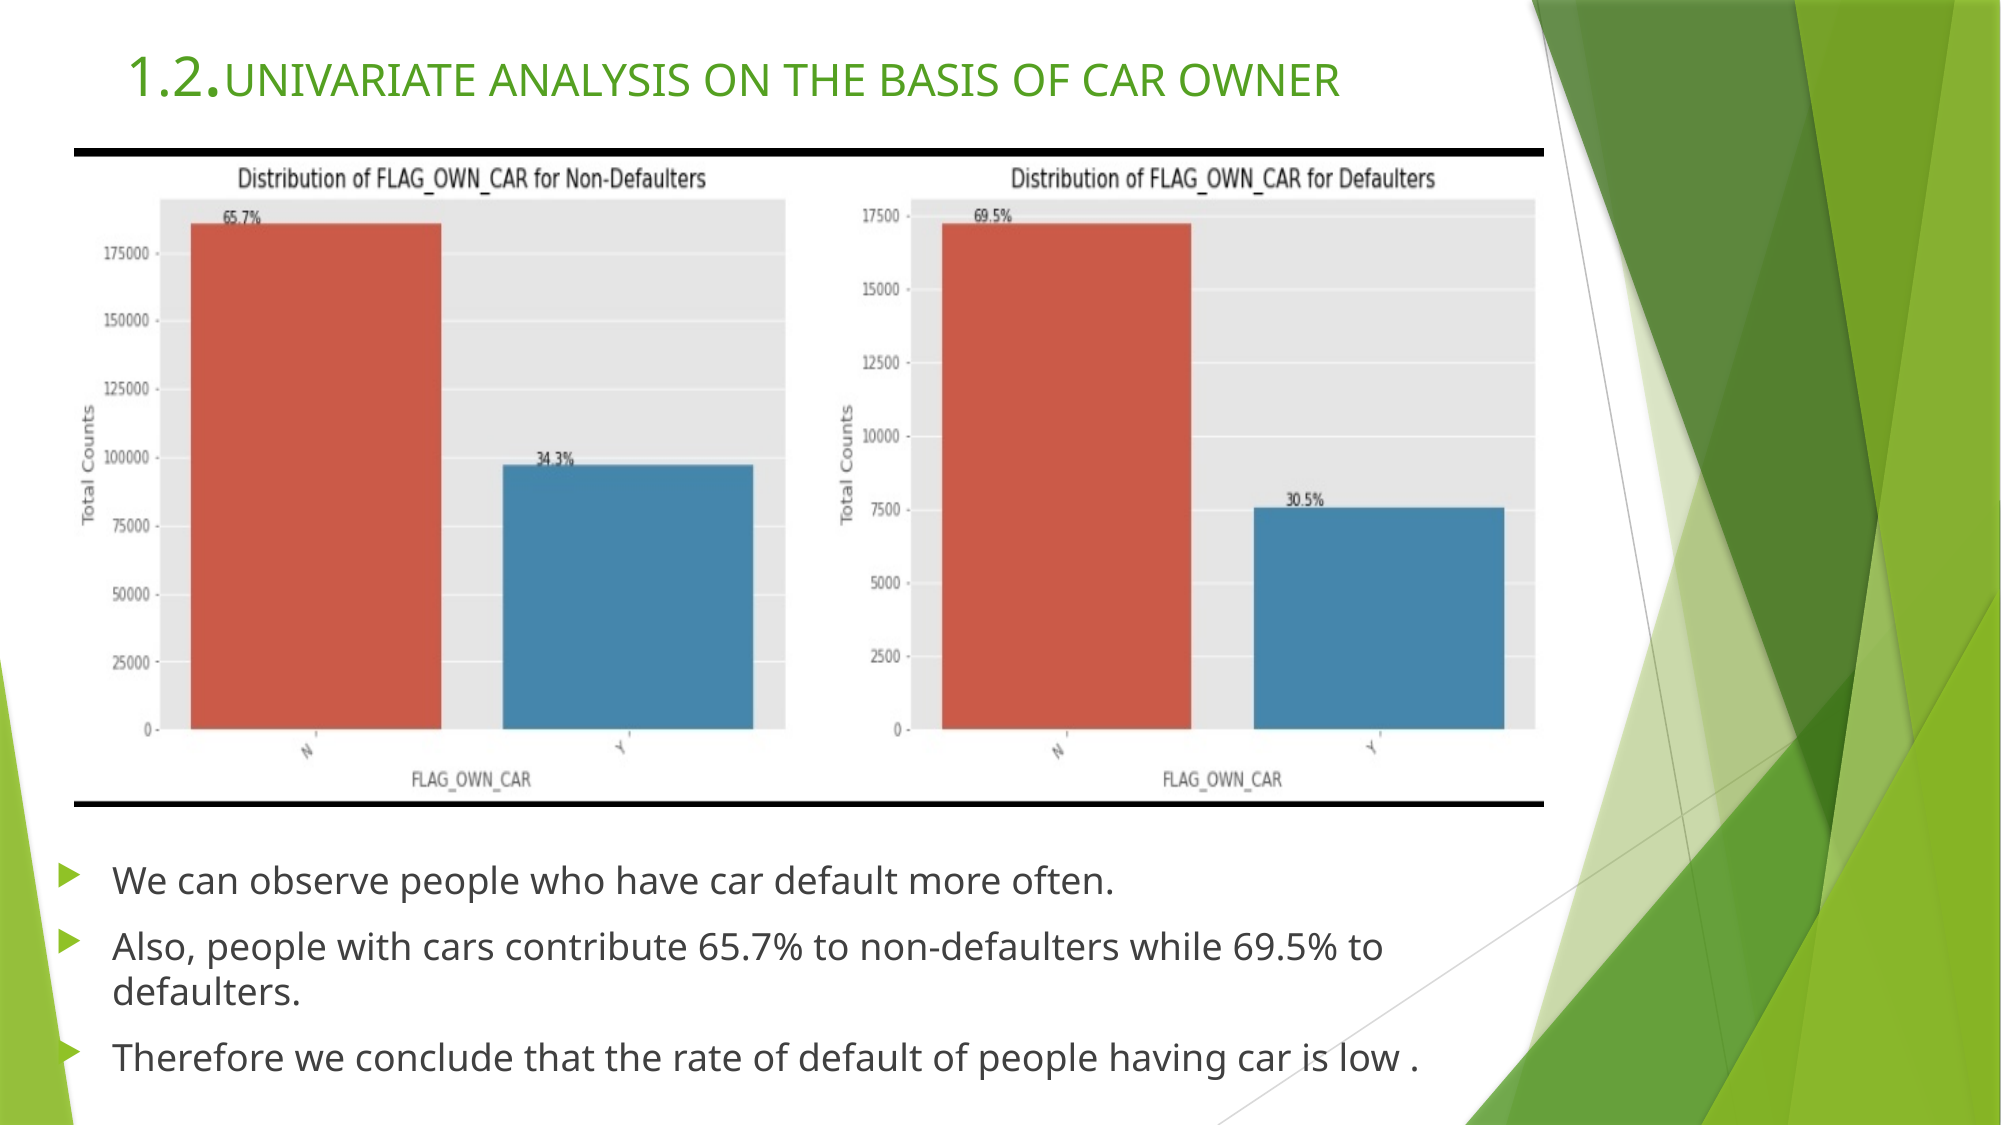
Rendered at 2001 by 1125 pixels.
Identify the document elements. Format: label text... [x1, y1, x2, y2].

picture [73, 148, 1544, 808]
list We can observe people who have car default more often. Also, people with cars contribute 65.7% to non-defaulters while 69.5% to defaulters. Therefore we conclude that the rate of default of people having car is low . [40, 849, 1577, 1125]
title 1.2.UNIVARIATE ANALYSIS ON THE BASIS OF CAR OWNER [111, 15, 1377, 134]
